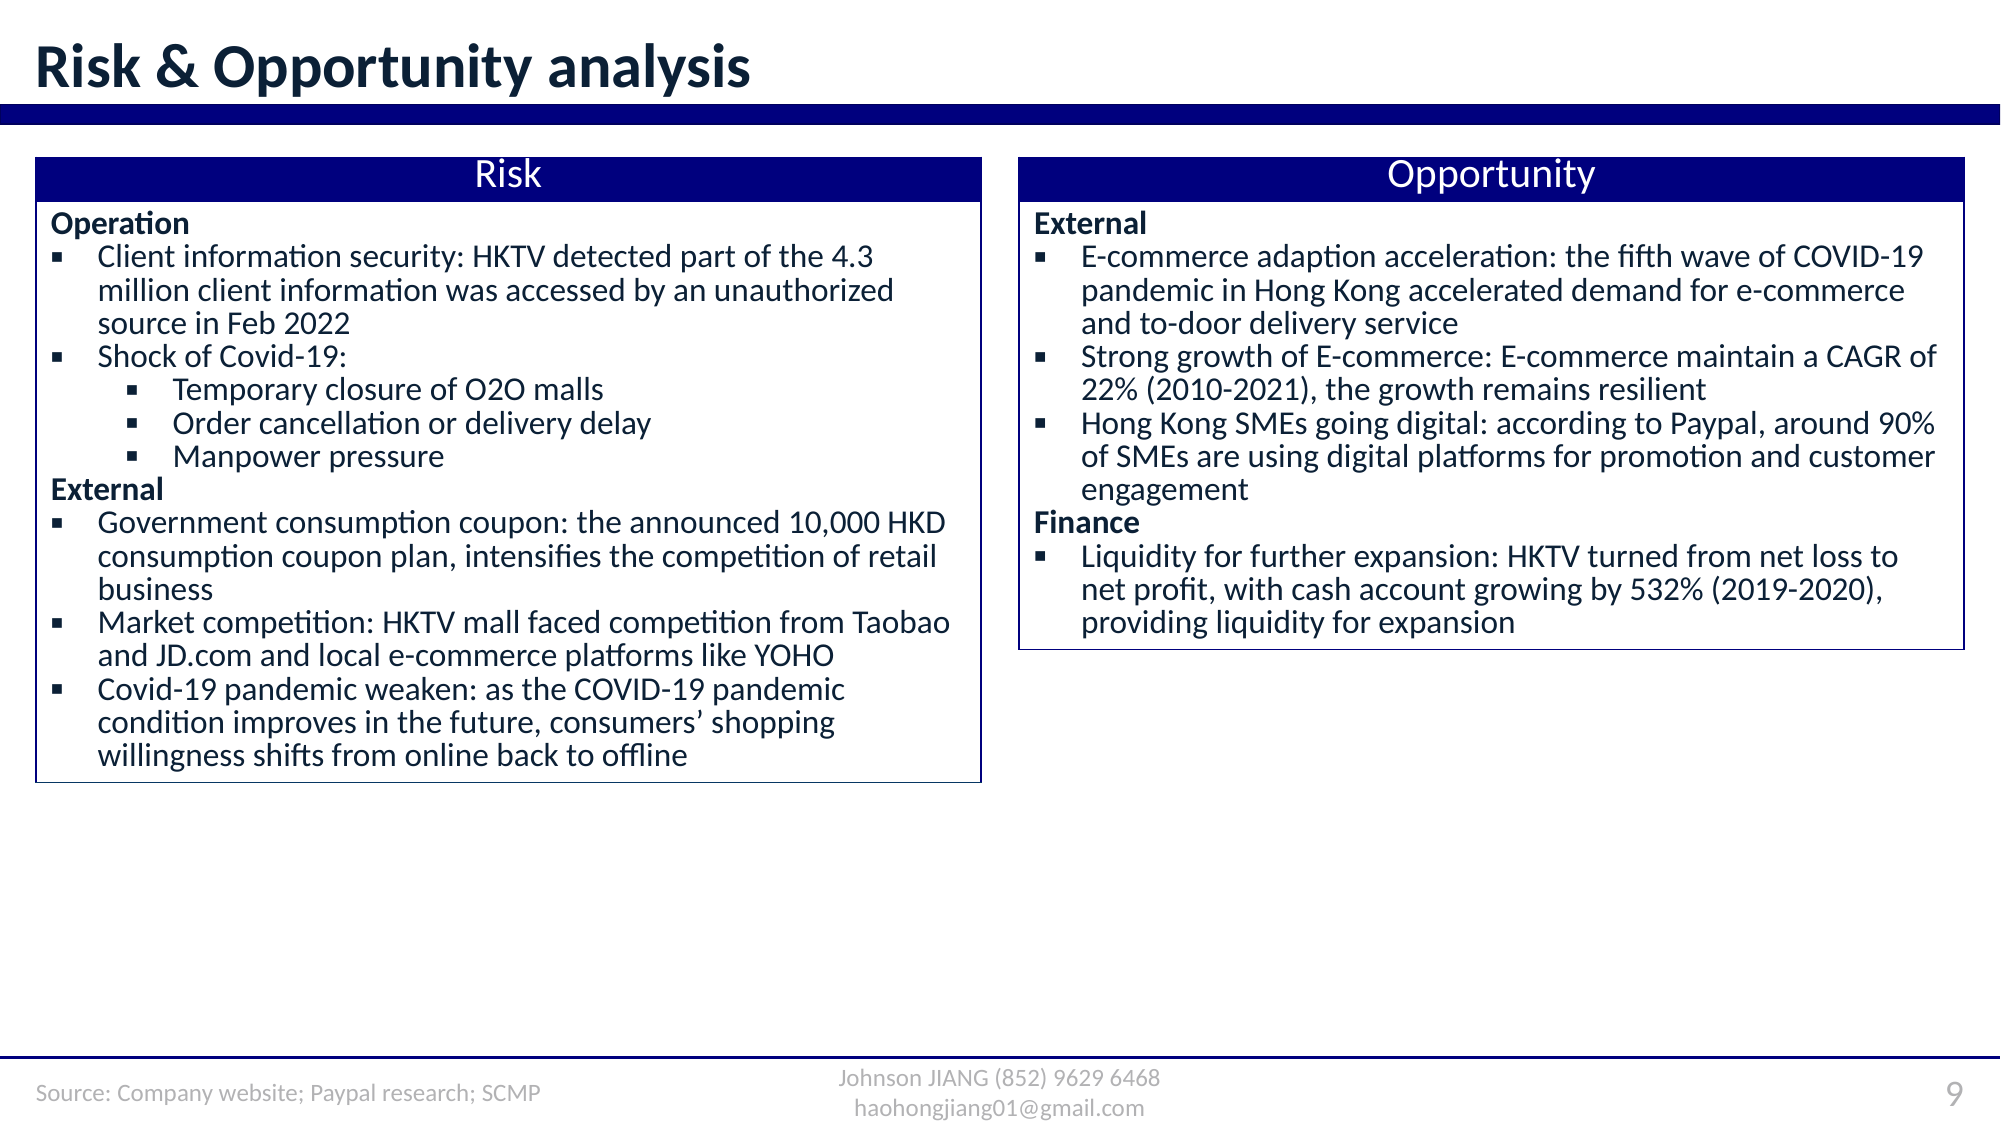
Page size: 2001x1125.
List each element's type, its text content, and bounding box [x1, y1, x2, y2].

table_header Opportunity [1020, 157, 1963, 202]
slide_number Source: Company website; Paypal research; SCMP [35, 1061, 555, 1122]
table_cell External E-commerce adaption acceleration: the fifth wave of COVID-19 pandemic in Hong Kong accelerated demand for e-commerce and to-door delivery service Strong growth of E-commerce: E-commerce maintain a CAGR of 22% (2010-2021), the growth remains resilient Hong Kong SMEs going digital: according to Paypal, around 90% of SMEs are using digital platforms for promotion and customer engagement Finance Liquidity for further expansion: HKTV turned from net loss to net profit, with cash account growing by 532% (2019-2020), providing liquidity for expansion [1020, 202, 1963, 649]
list Risk & Opportunity analysis [35, 33, 2000, 102]
table_cell Operation Client information security: HKTV detected part of the 4.3 million client information was accessed by an unauthorized source in Feb 2022 Shock of Covid-19: Temporary closure of O2O malls Order cancellation or delivery delay Manpower pressure External Government consumption coupon: the announced 10,000 HKD consumption coupon plan, intensifies the competition of retail business Market competition: HKTV mall faced competition from Taobao and JD.com and local e-commerce platforms like YOHO Covid-19 pandemic weaken: as the COVID-19 pandemic condition improves in the future, consumers’ shopping willingness shifts from online back to offline [37, 202, 980, 782]
table_header Risk [37, 157, 980, 202]
slide_number 9 [1514, 1069, 1965, 1115]
footer Johnson JIANG (852) 9629 6468 haohongjiang01@gmail.com [797, 1061, 1203, 1122]
